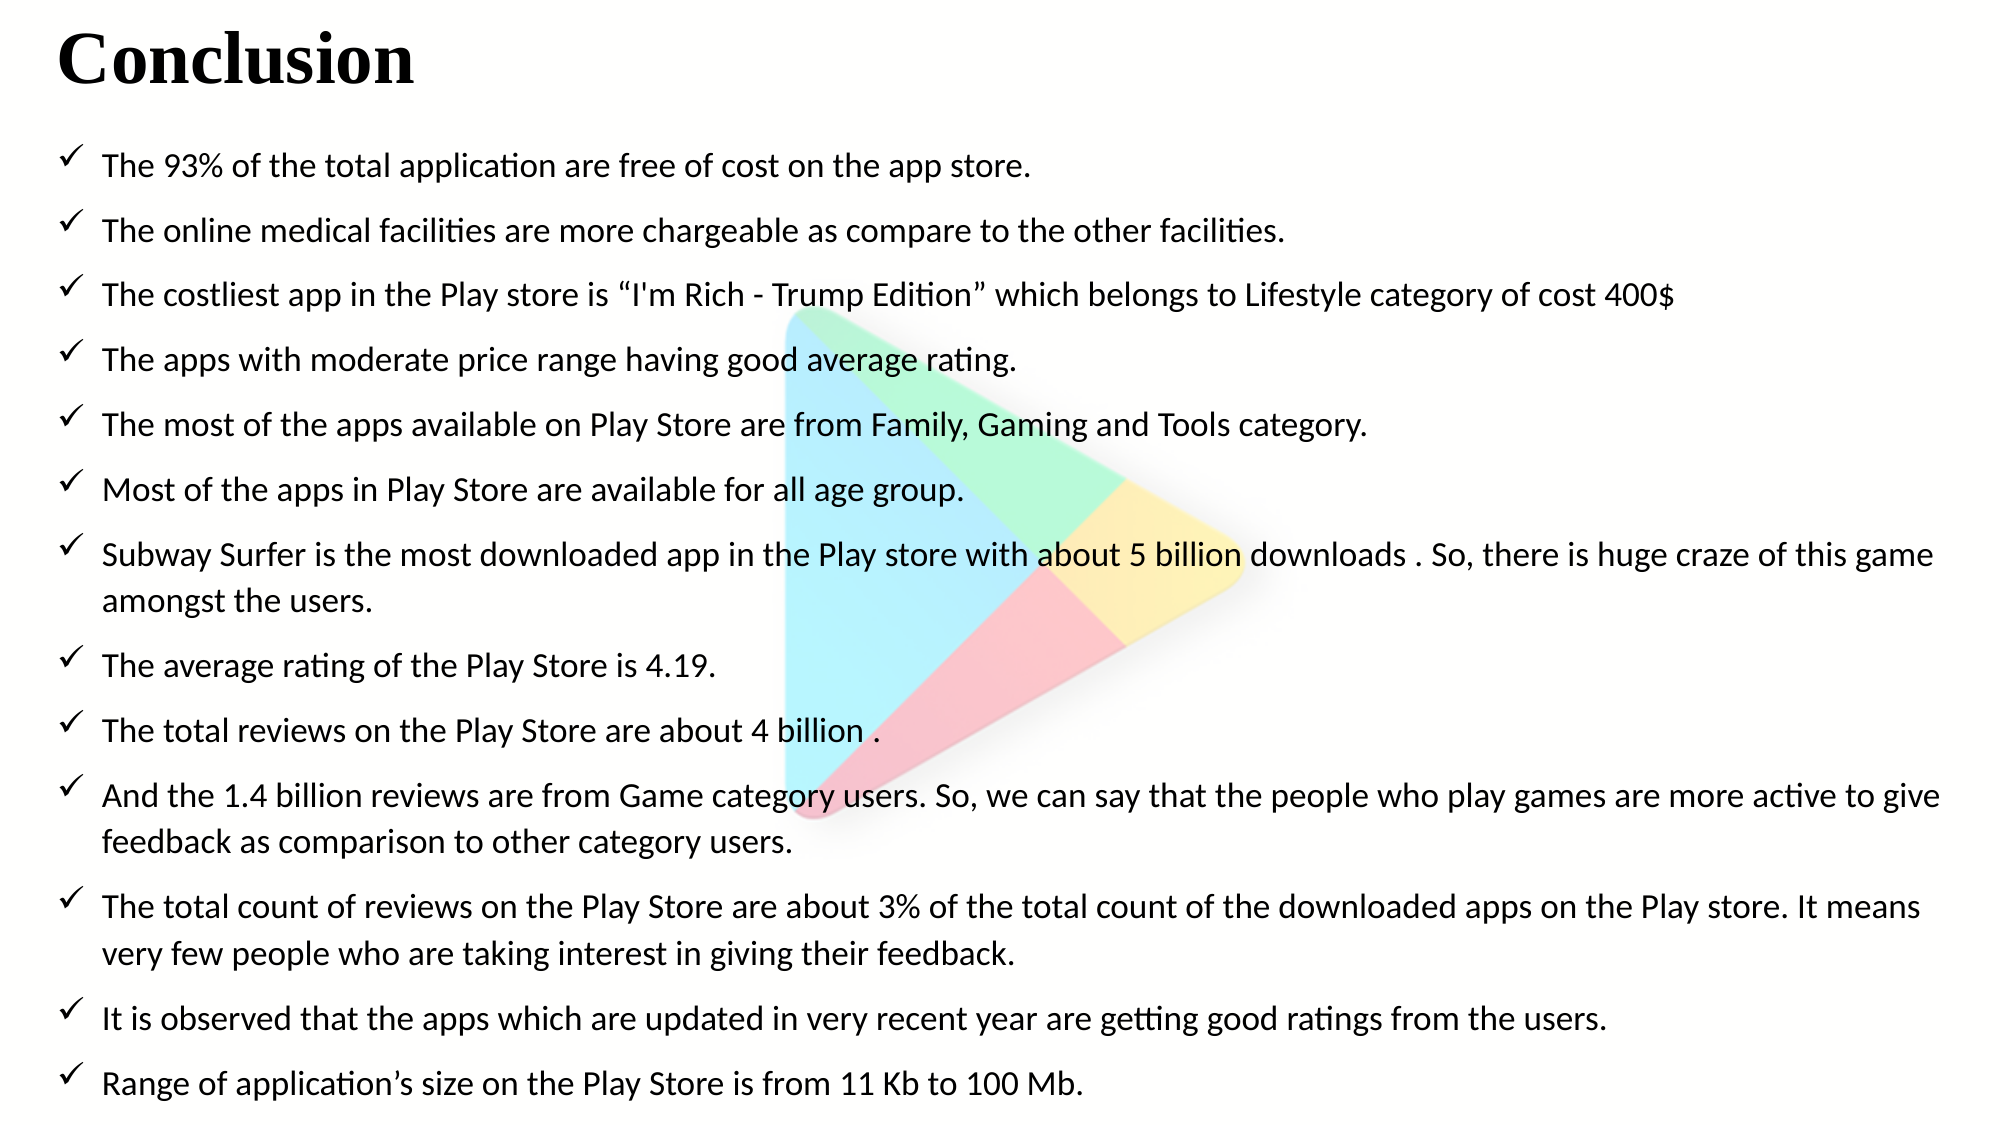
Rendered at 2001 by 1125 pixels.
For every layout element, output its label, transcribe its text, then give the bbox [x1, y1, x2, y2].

list The 93% of the total application are free of cost on the app store. The online medical facilities are more chargeable as compare to the other facilities. The costliest app in the Play store is “I'm Rich - Trump Edition” which belongs to Lifestyle category of cost 400$ The apps with moderate price range having good average rating. The most of the apps available on Play Store are from Family, Gaming and Tools category. Most of the apps in Play Store are available for all age group. Subway Surfer is the most downloaded app in the Play store with about 5 billion downloads . So, there is huge craze of this game amongst the users. The average rating of the Play Store is 4.19. The total reviews on the Play Store are about 4 billion . And the 1.4 billion reviews are from Game category users. So, we can say that the people who play games are more active to give feedback as comparison to other category users. The total count of reviews on the Play Store are about 3% of the total count of the downloaded apps on the Play store. It means very few people who are taking interest in giving their feedback. It is observed that the apps which are updated in very recent year are getting good ratings from the users. Range of application’s size on the Play Store is from 11 Kb to 100 Mb. [41, 130, 2000, 1121]
title Conclusion [41, 0, 549, 118]
